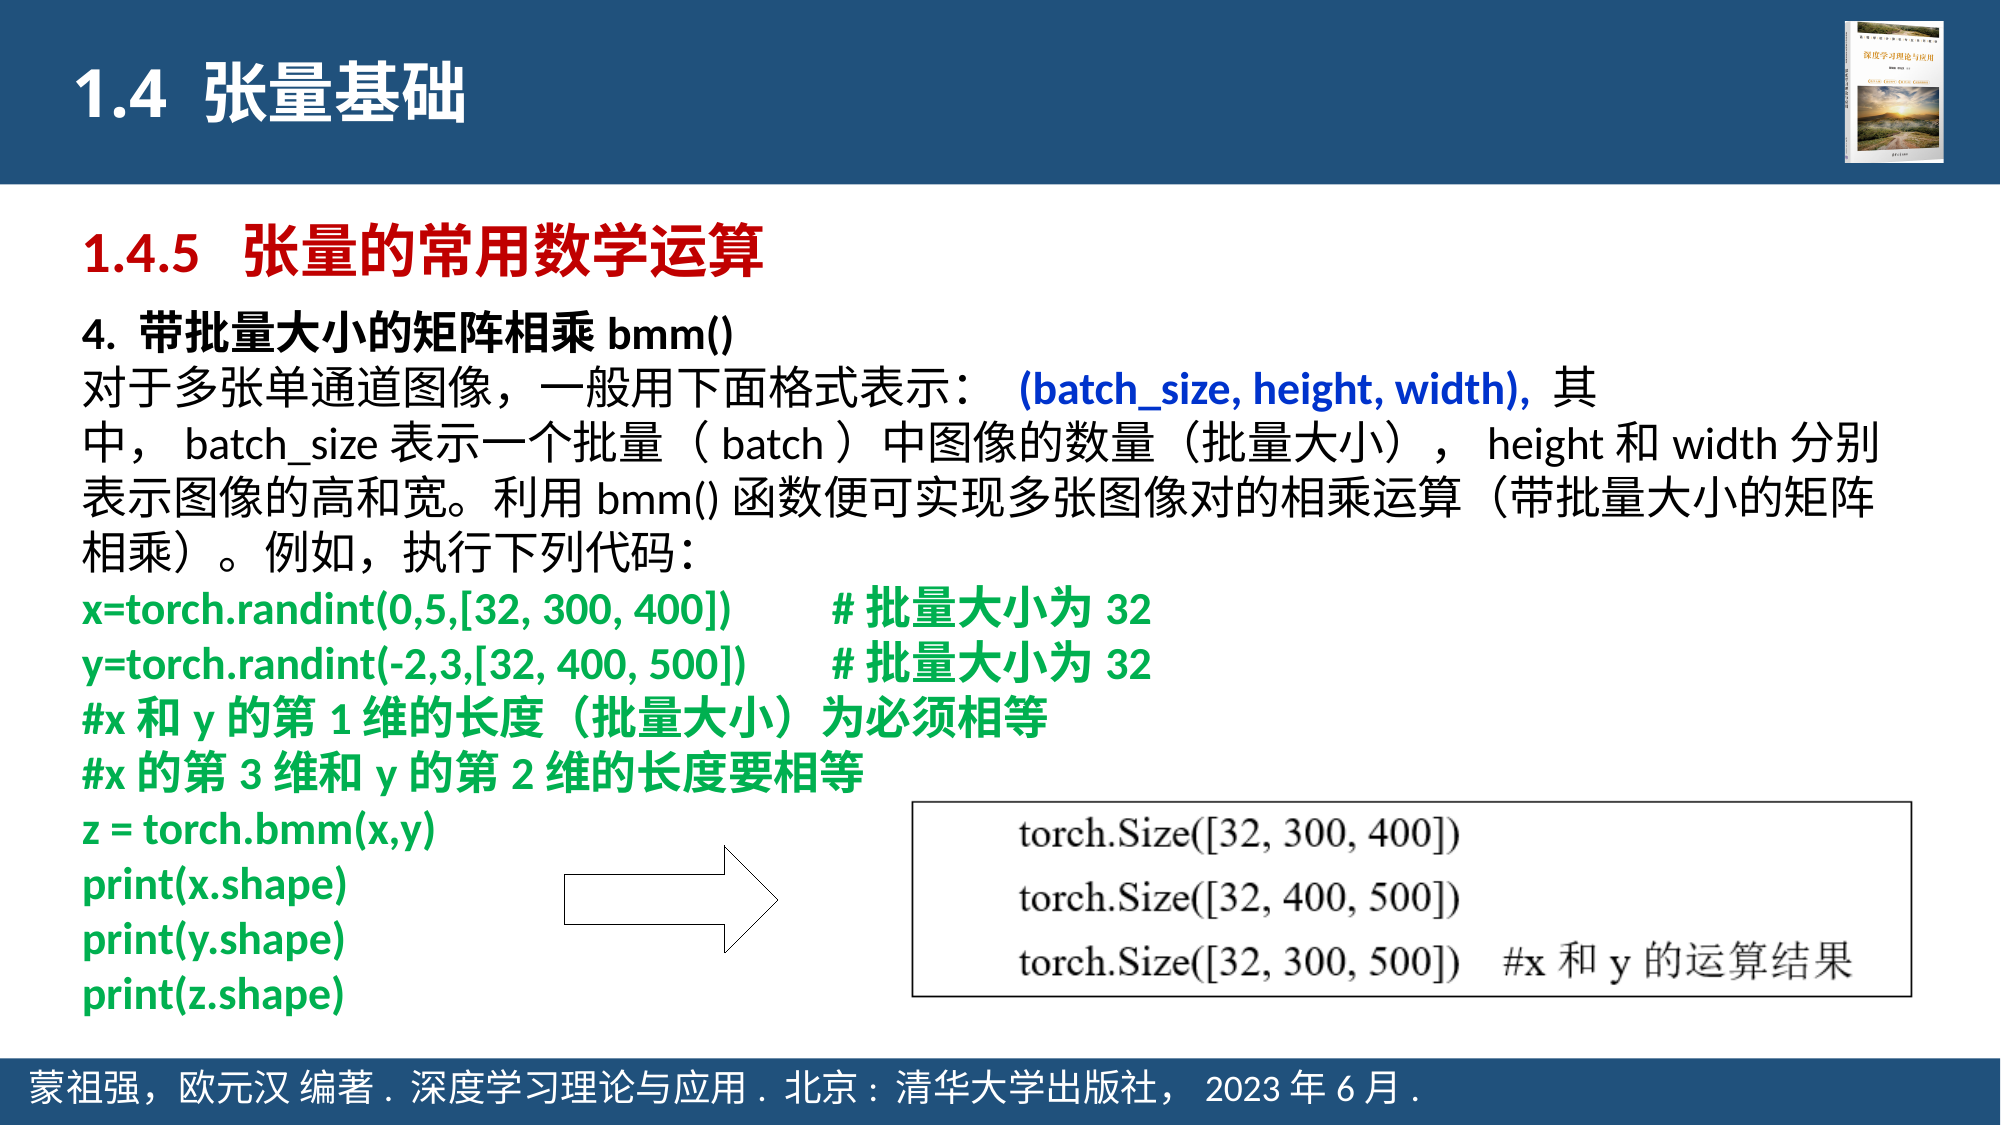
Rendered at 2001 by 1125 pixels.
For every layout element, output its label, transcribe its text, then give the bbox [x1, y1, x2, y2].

picture [1844, 21, 1944, 163]
text_box 4. 带批量大小的矩阵相乘bmm() 对于多张单通道图像，一般用下面格式表示： (batch_size, height, width), 其中，batch_size表示一个批量（batch）中图像的数量（批量大小），height和width分别表示图像的高和宽。利用bmm()函数便可实现多张图像对的相乘运算（带批量大小的矩阵相乘）。例如，执行下列代码： x=torch.randint(0,5,[32, 300, 400]) #批量大小为32 y=torch.randint(-2,3,[32, 400, 500]) #批量大小为32 #x和y的第1维的长度（批量大小）为必须相等 #x的第3维和y的第2维的长度要相等 z = torch.bmm(x,y) print(x.shape) print(y.shape) print(z.shape) [67, 296, 1910, 1125]
text_box 1.4.5 张量的常用数学运算 [67, 206, 1933, 291]
text_box [564, 845, 778, 953]
text_box 1.4 张量基础 [55, 42, 1555, 233]
picture [901, 792, 1925, 1007]
